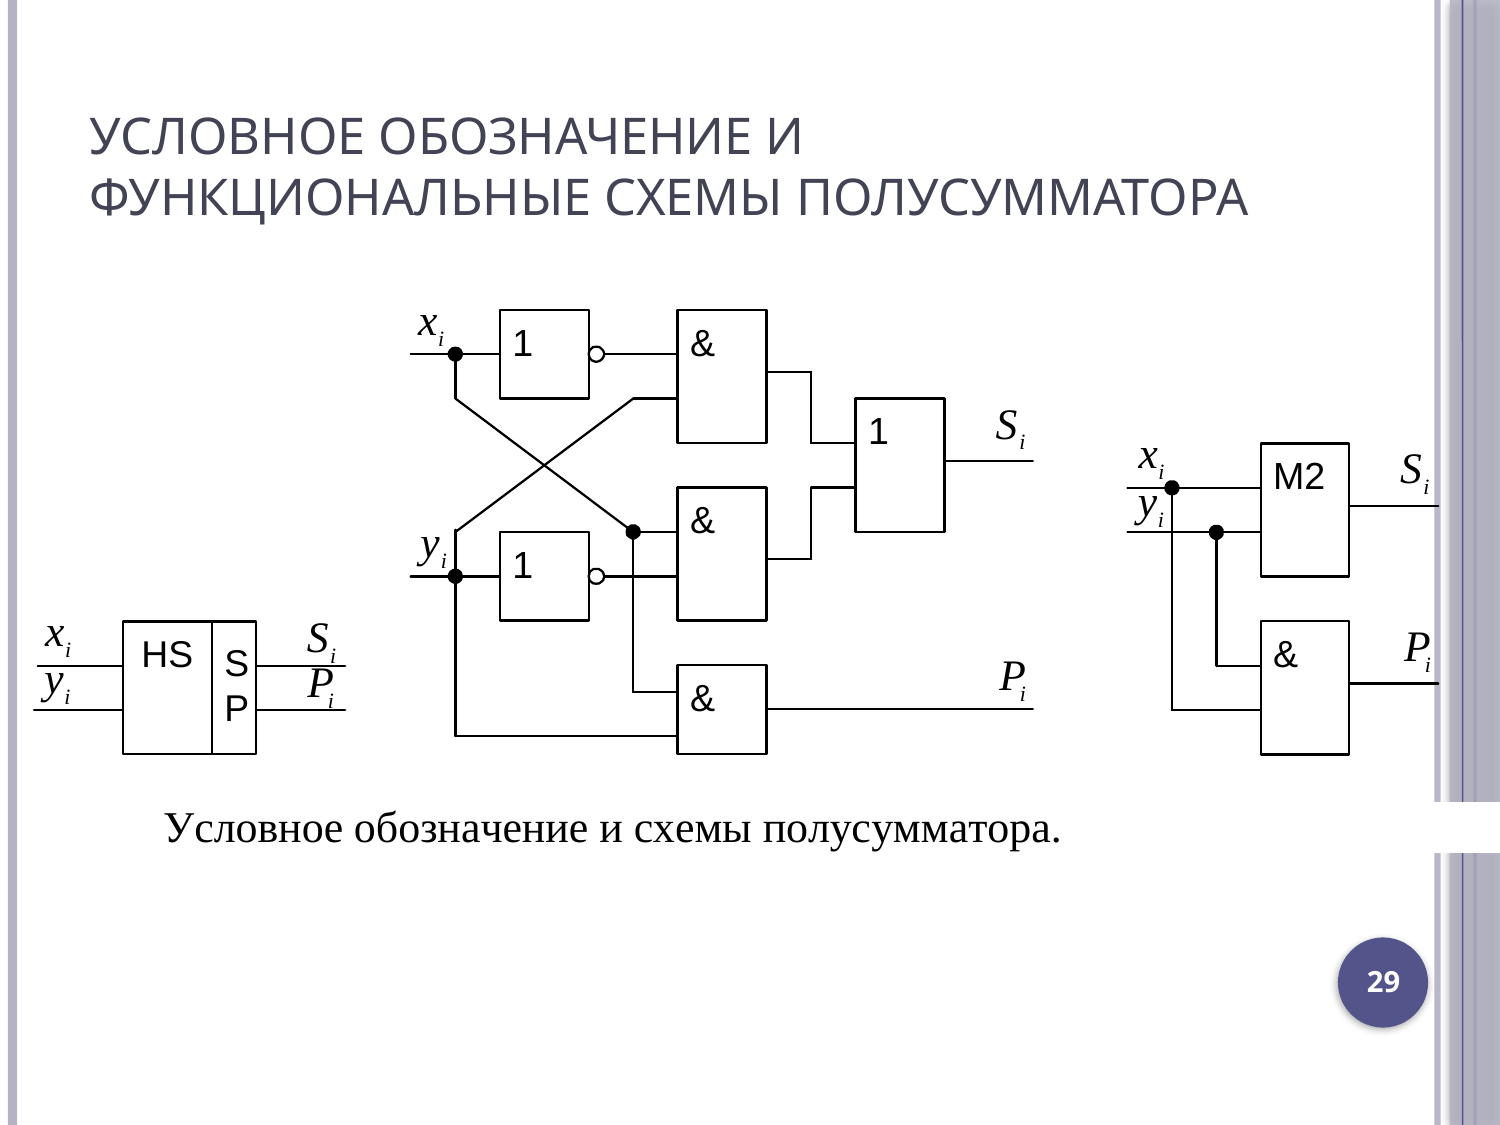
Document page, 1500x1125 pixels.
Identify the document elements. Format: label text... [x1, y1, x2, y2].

slide_number 29 [1333, 940, 1434, 1026]
title Условное обозначение и функциональные схемы полусумматора [75, 45, 1300, 233]
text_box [28, 290, 1500, 889]
